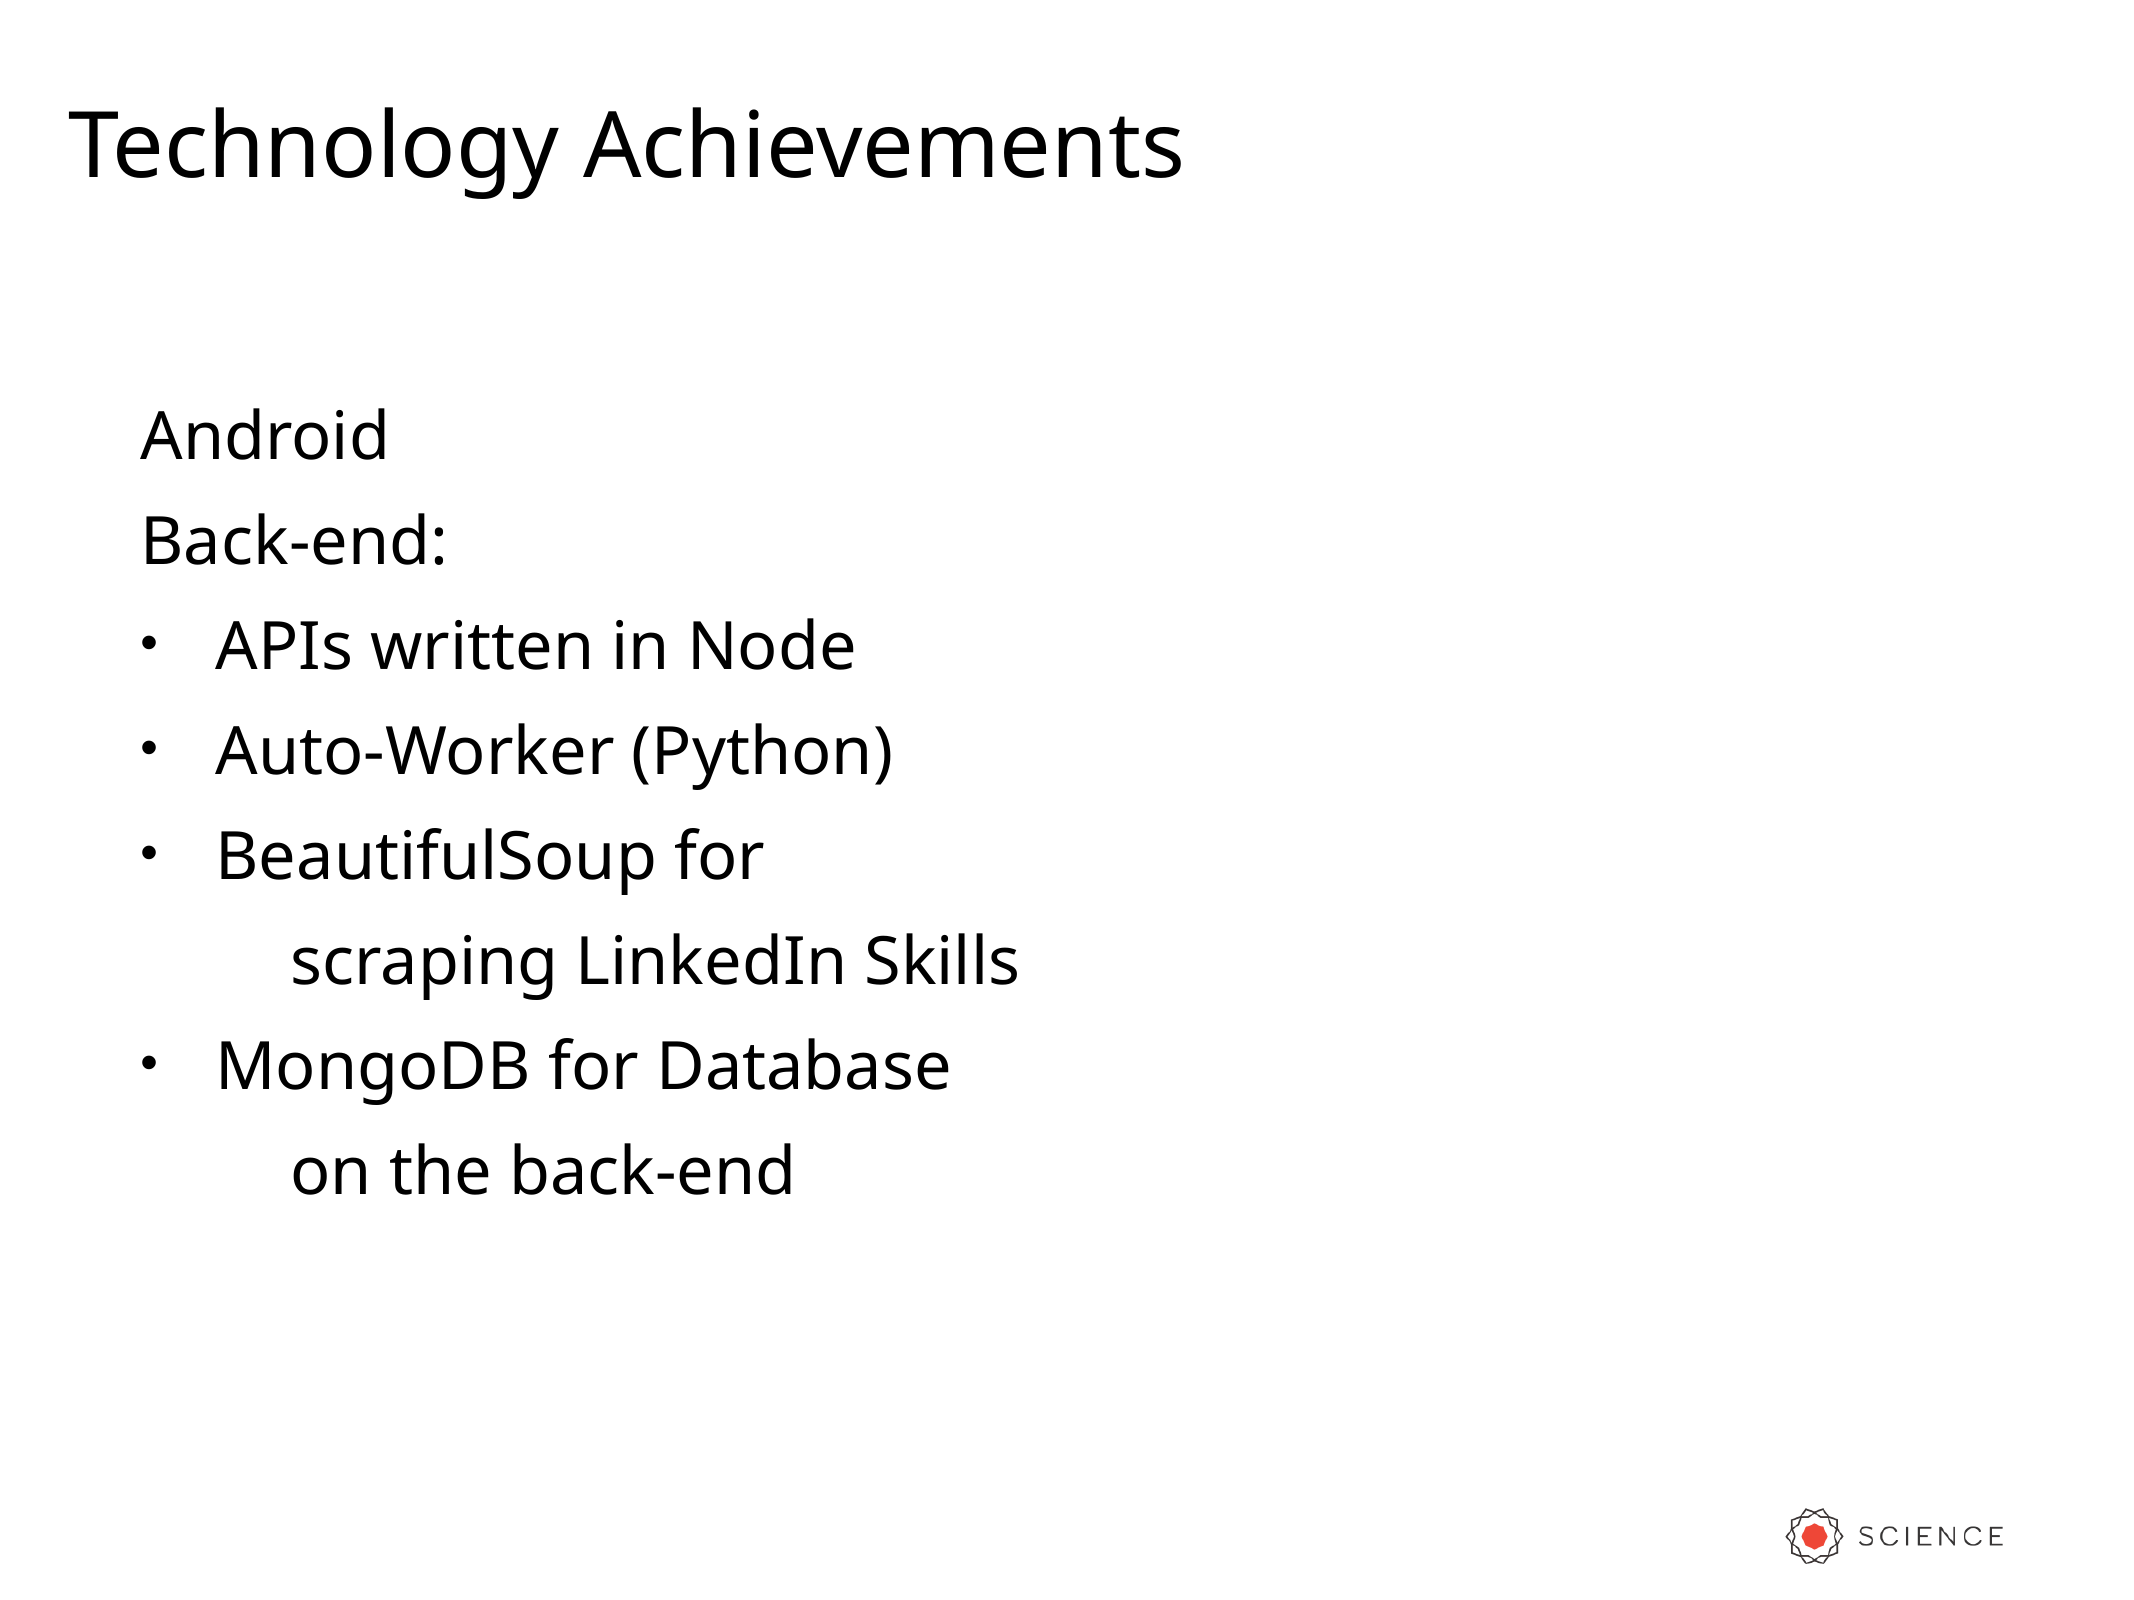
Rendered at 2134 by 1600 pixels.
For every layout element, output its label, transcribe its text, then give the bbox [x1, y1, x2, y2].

picture [1784, 1508, 2003, 1564]
text_box Technology Achievements [51, 80, 2037, 201]
text_box Android Back-end: APIs written in Node Auto-Worker (Python) BeautifulSoup for scraping LinkedIn Skills MongoDB for Database on the back-end [132, 384, 1065, 1321]
